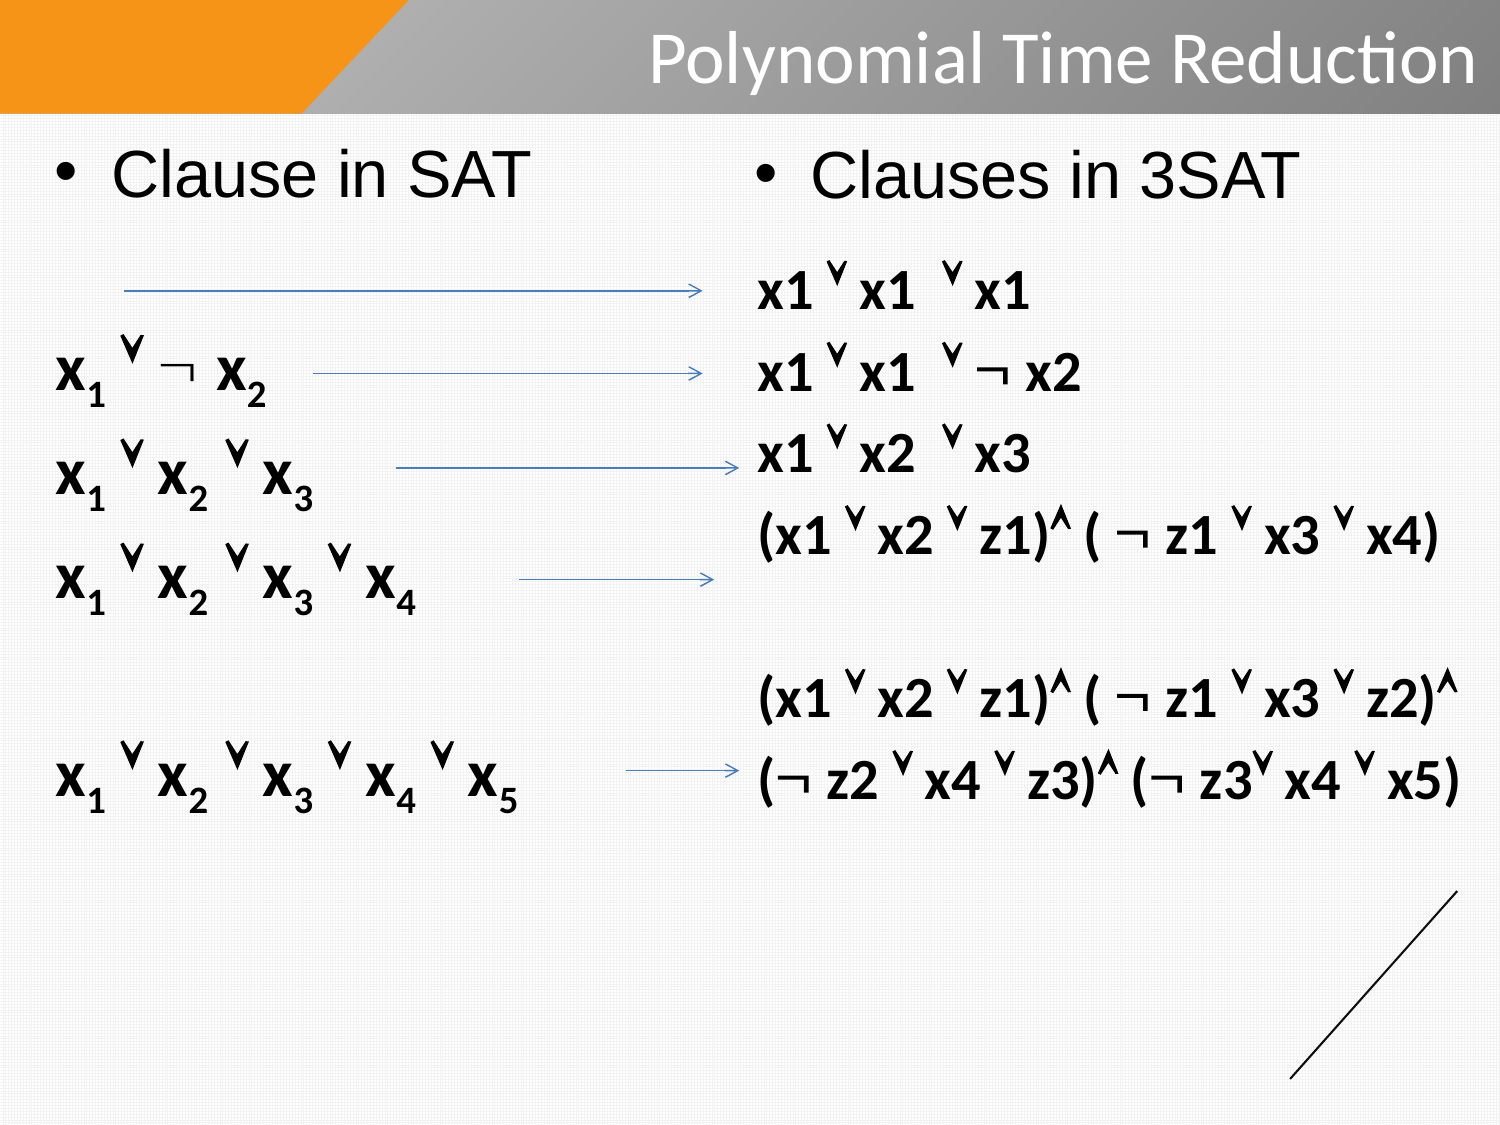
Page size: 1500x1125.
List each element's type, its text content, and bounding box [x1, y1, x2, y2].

title Polynomial Time Reduction [144, 0, 1495, 148]
list x1  x1  x1 x1  x1   x2 x1  x2  x3 (x1  x2  z1) (  z1  x3  x4) (x1  x2  z1) (  z1  x3  z2) ( z2  x4  z3) ( z3 x4  x5) [742, 243, 1499, 1077]
text_box Clause in SAT [39, 123, 703, 229]
text_box Clauses in 3SAT [739, 124, 1403, 230]
list x1 x1   x2 x1  x2  x3 x1  x2  x3  x4 x1  x2  x3  x4  x5 [40, 281, 704, 931]
